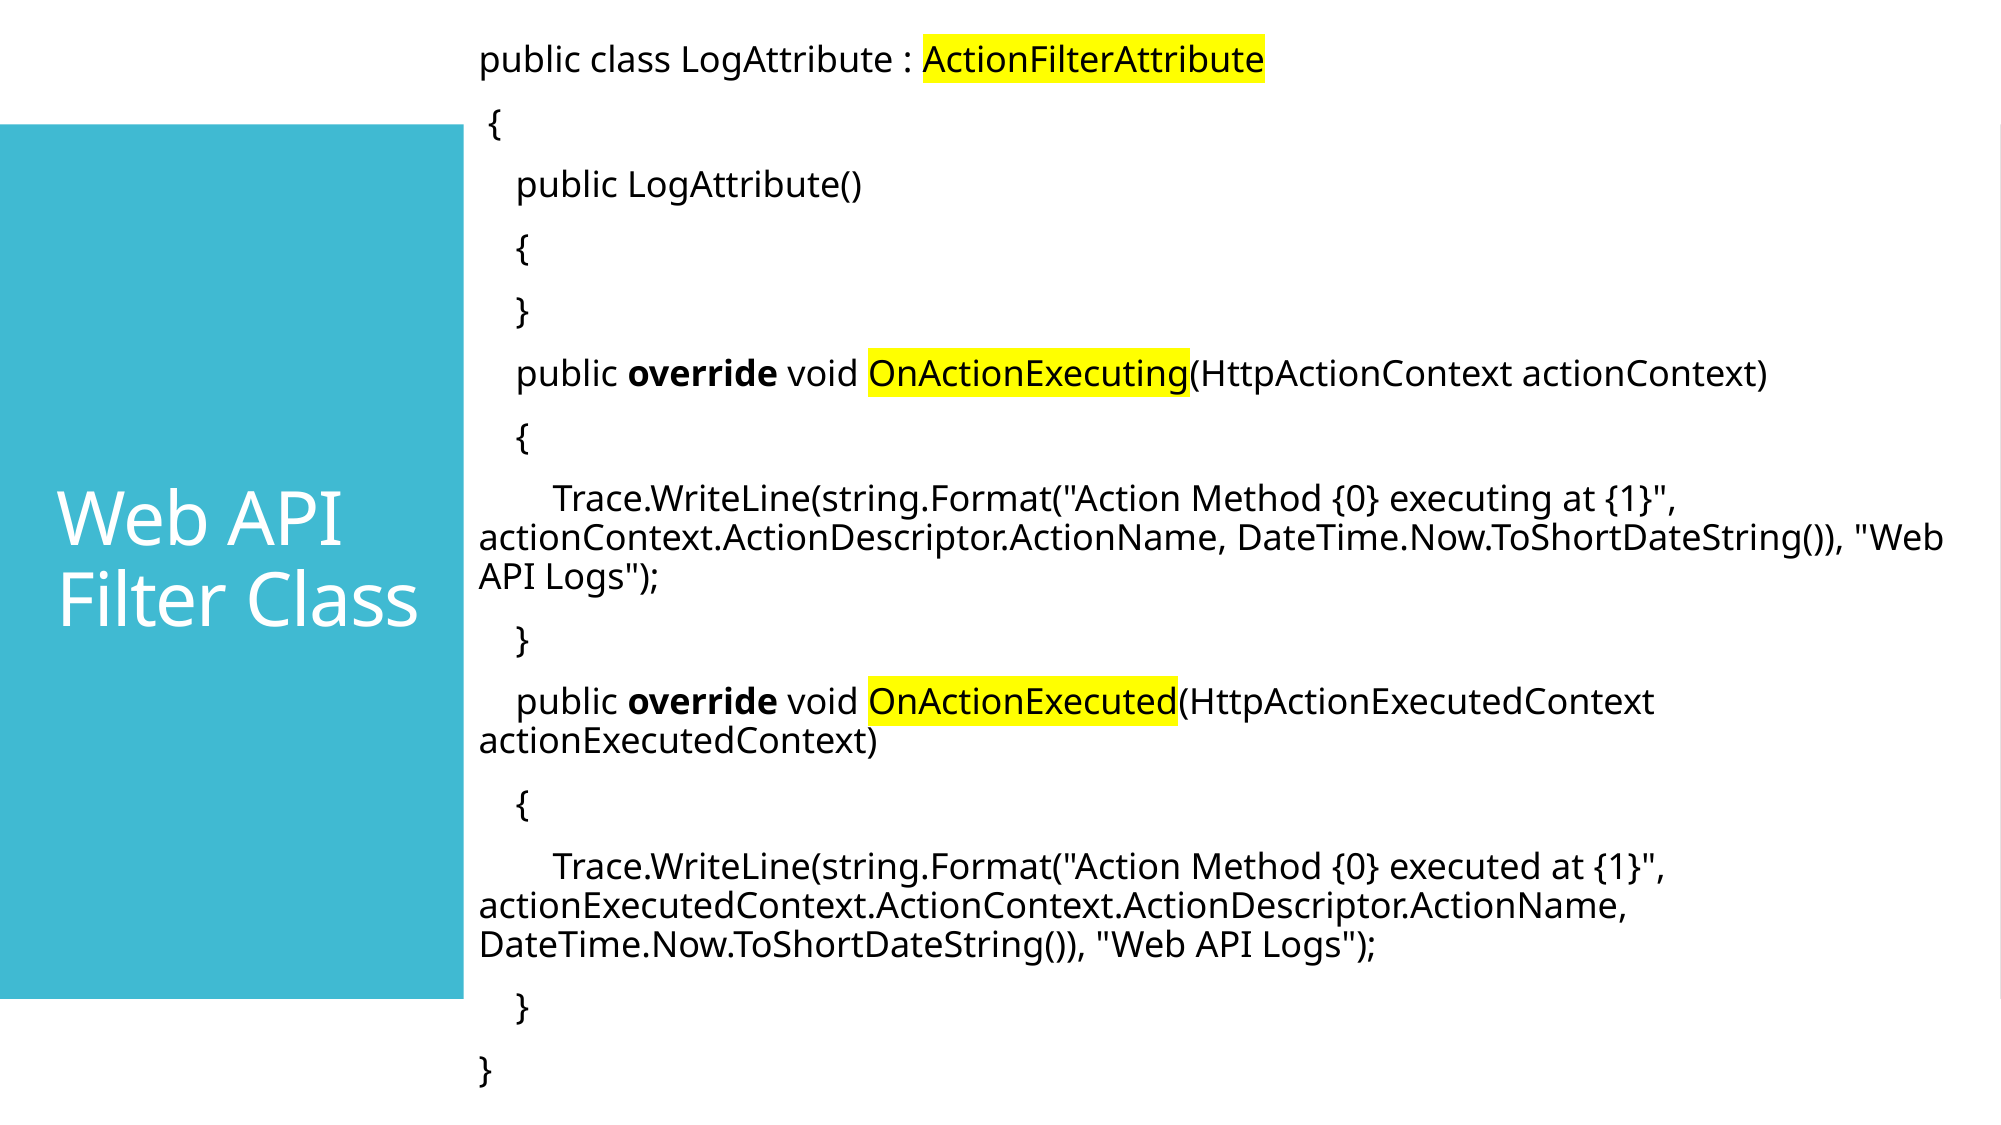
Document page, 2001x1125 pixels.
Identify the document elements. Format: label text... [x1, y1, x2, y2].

title Web API Filter Class [41, 184, 463, 940]
list public class LogAttribute : ActionFilterAttribute { public LogAttribute() { } public override void OnActionExecuting(HttpActionContext actionContext) { Trace.WriteLine(string.Format("Action Method {0} executing at {1}", actionContext.ActionDescriptor.ActionName, DateTime.Now.ToShortDateString()), "Web API Logs"); } public override void OnActionExecuted(HttpActionExecutedContext actionExecutedContext) { Trace.WriteLine(string.Format("Action Method {0} executed at {1}", actionExecutedContext.ActionContext.ActionDescriptor.ActionName, DateTime.Now.ToShortDateString()), "Web API Logs"); } } [463, 32, 2000, 1100]
